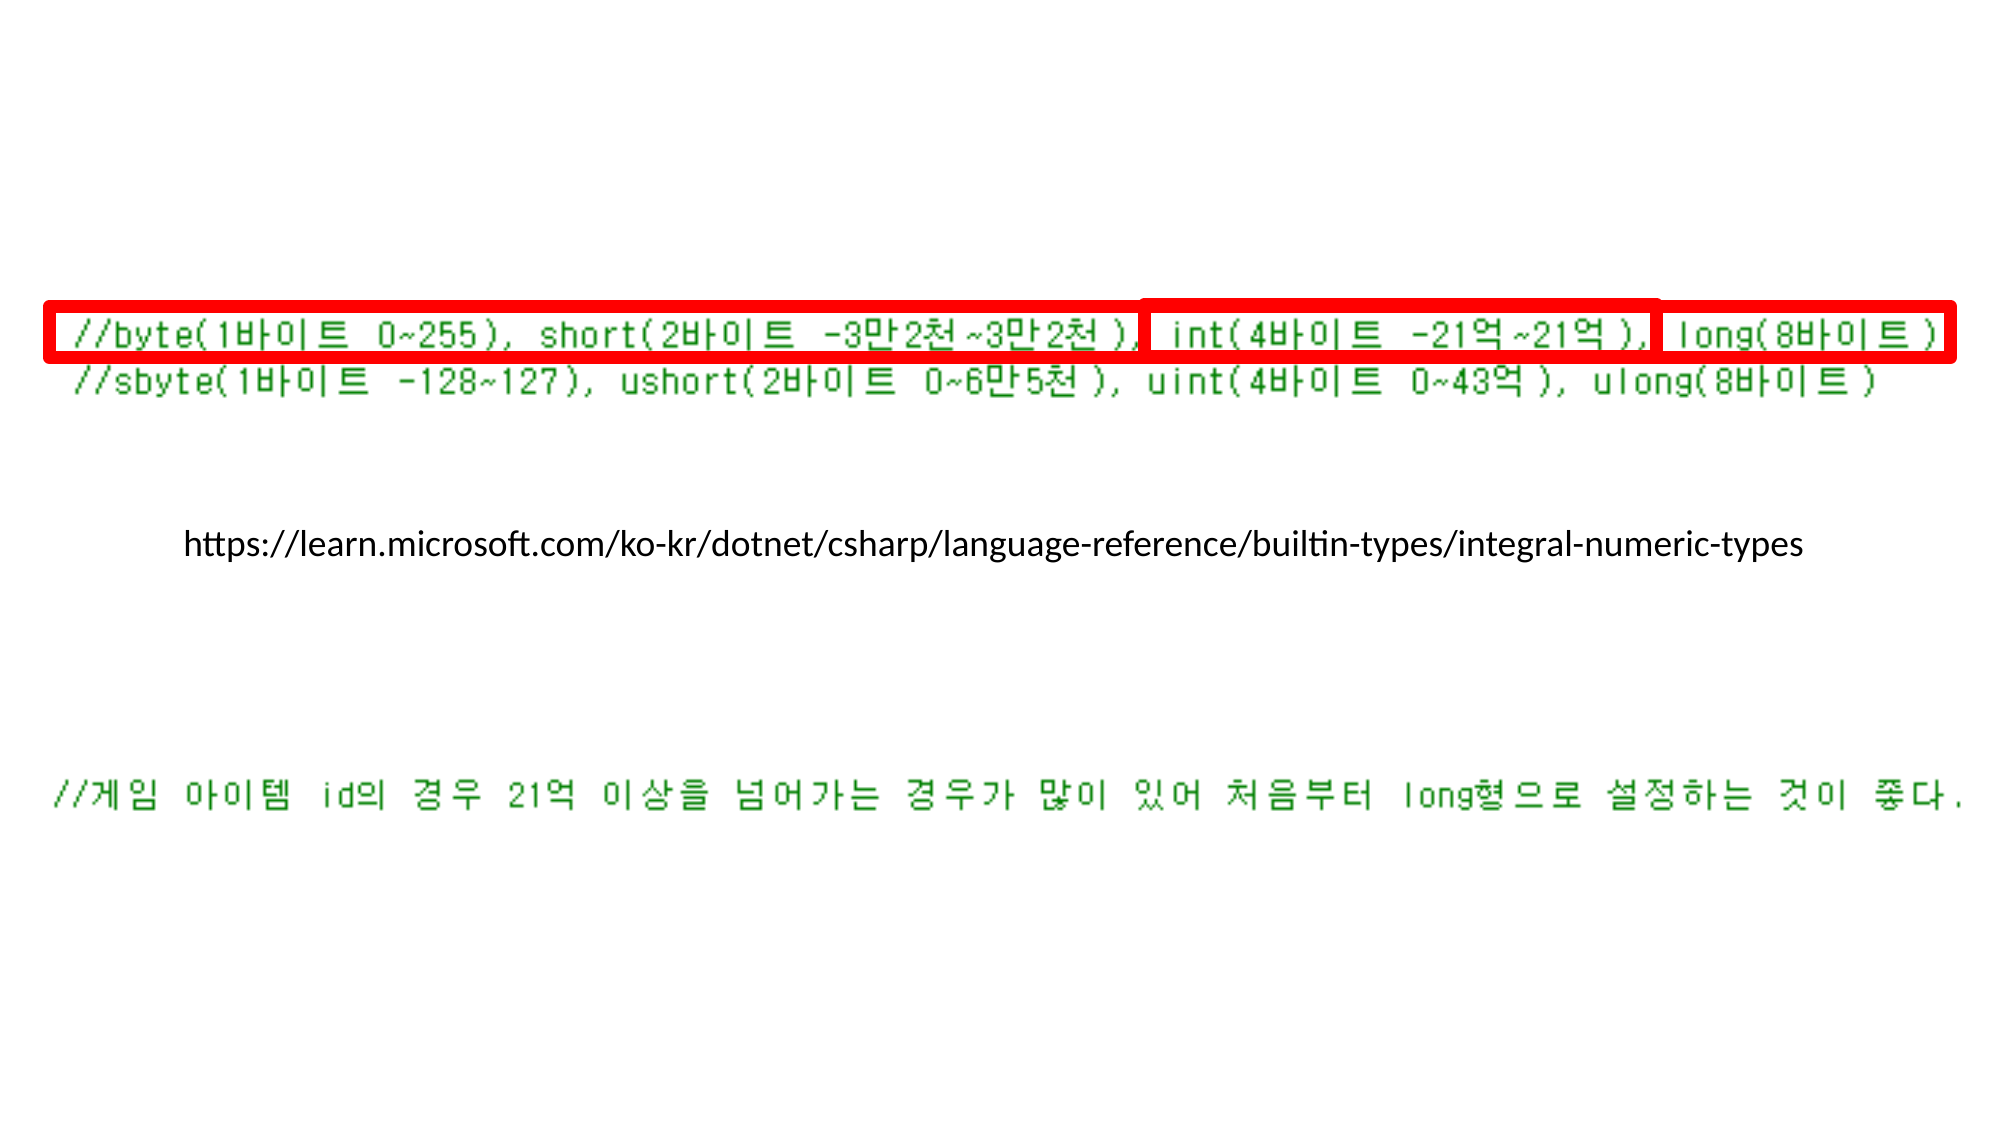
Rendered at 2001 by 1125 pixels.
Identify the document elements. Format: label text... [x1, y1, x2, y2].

picture [35, 278, 1965, 425]
text_box https://learn.microsoft.com/ko-kr/dotnet/csharp/language-reference/builtin-types/integral-numeric-types [168, 511, 1832, 571]
picture [22, 753, 1977, 833]
